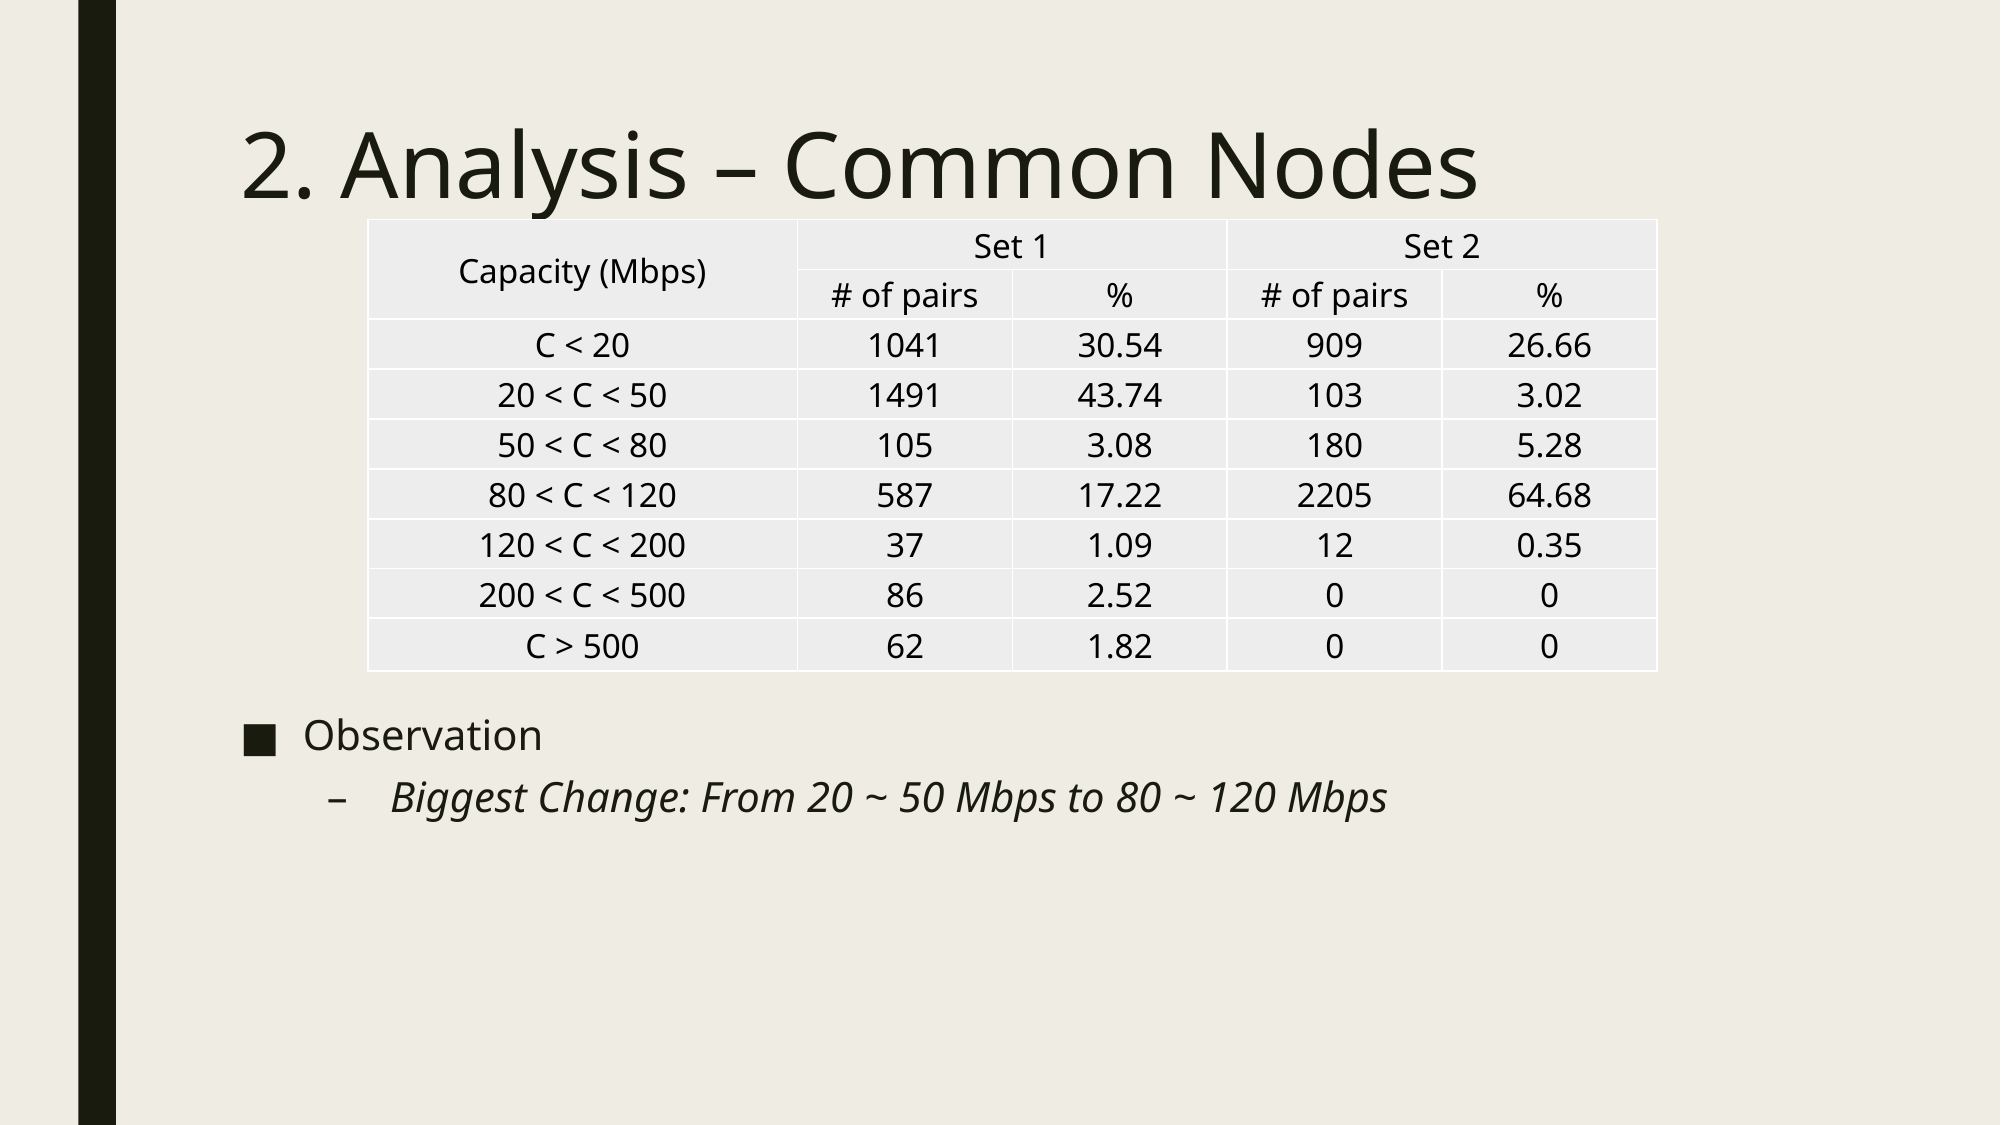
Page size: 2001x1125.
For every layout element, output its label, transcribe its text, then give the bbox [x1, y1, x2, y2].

table_cell 587 [798, 470, 1012, 518]
table_cell 1.82 [1013, 619, 1226, 670]
table_cell 50 < C < 80 [369, 420, 797, 468]
table_cell 1491 [798, 370, 1012, 418]
table_cell 0 [1228, 619, 1441, 670]
table_cell 3.08 [1013, 420, 1226, 468]
table_cell 1.09 [1013, 520, 1226, 568]
table_cell 26.66 [1443, 320, 1656, 368]
table_cell 20 < C < 50 [369, 370, 797, 418]
table_cell 43.74 [1013, 370, 1226, 418]
table_cell 200 < C < 500 [369, 569, 797, 617]
table_cell 64.68 [1443, 470, 1656, 518]
table_header Capacity (Mbps) [369, 220, 797, 318]
table_cell 103 [1228, 370, 1441, 418]
table_cell 105 [798, 420, 1012, 468]
table_cell # of pairs [1228, 270, 1441, 318]
table_cell 2205 [1228, 470, 1441, 518]
table_cell 180 [1228, 420, 1441, 468]
table_cell # of pairs [798, 270, 1012, 318]
table_cell 5.28 [1443, 420, 1656, 468]
table_cell 62 [798, 619, 1012, 670]
table_cell 30.54 [1013, 320, 1226, 368]
table_cell 3.02 [1443, 370, 1656, 418]
table_cell C > 500 [369, 619, 797, 670]
table_cell 0 [1443, 569, 1656, 617]
title 2. Analysis – Common Nodes [225, 112, 1800, 240]
table_header Set 1 [798, 220, 1226, 269]
table_cell 0.35 [1443, 520, 1656, 568]
table_header Set 2 [1228, 220, 1656, 269]
table_cell 86 [798, 569, 1012, 617]
table_cell 2.52 [1013, 569, 1226, 617]
table_cell 0 [1443, 619, 1656, 670]
table_cell 0 [1228, 569, 1441, 617]
table_cell 909 [1228, 320, 1441, 368]
table_cell % [1013, 270, 1226, 318]
table_cell 1041 [798, 320, 1012, 368]
table_cell % [1443, 270, 1656, 318]
table_cell 80 < C < 120 [369, 470, 797, 518]
table_cell 12 [1228, 520, 1441, 568]
table_cell C < 20 [369, 320, 797, 368]
table_cell 17.22 [1013, 470, 1226, 518]
table_cell 37 [798, 520, 1012, 568]
table_cell 120 < C < 200 [369, 520, 797, 568]
text_box Observation Biggest Change: From 20 ~ 50 Mbps to 80 ~ 120 Mbps [224, 705, 1800, 852]
